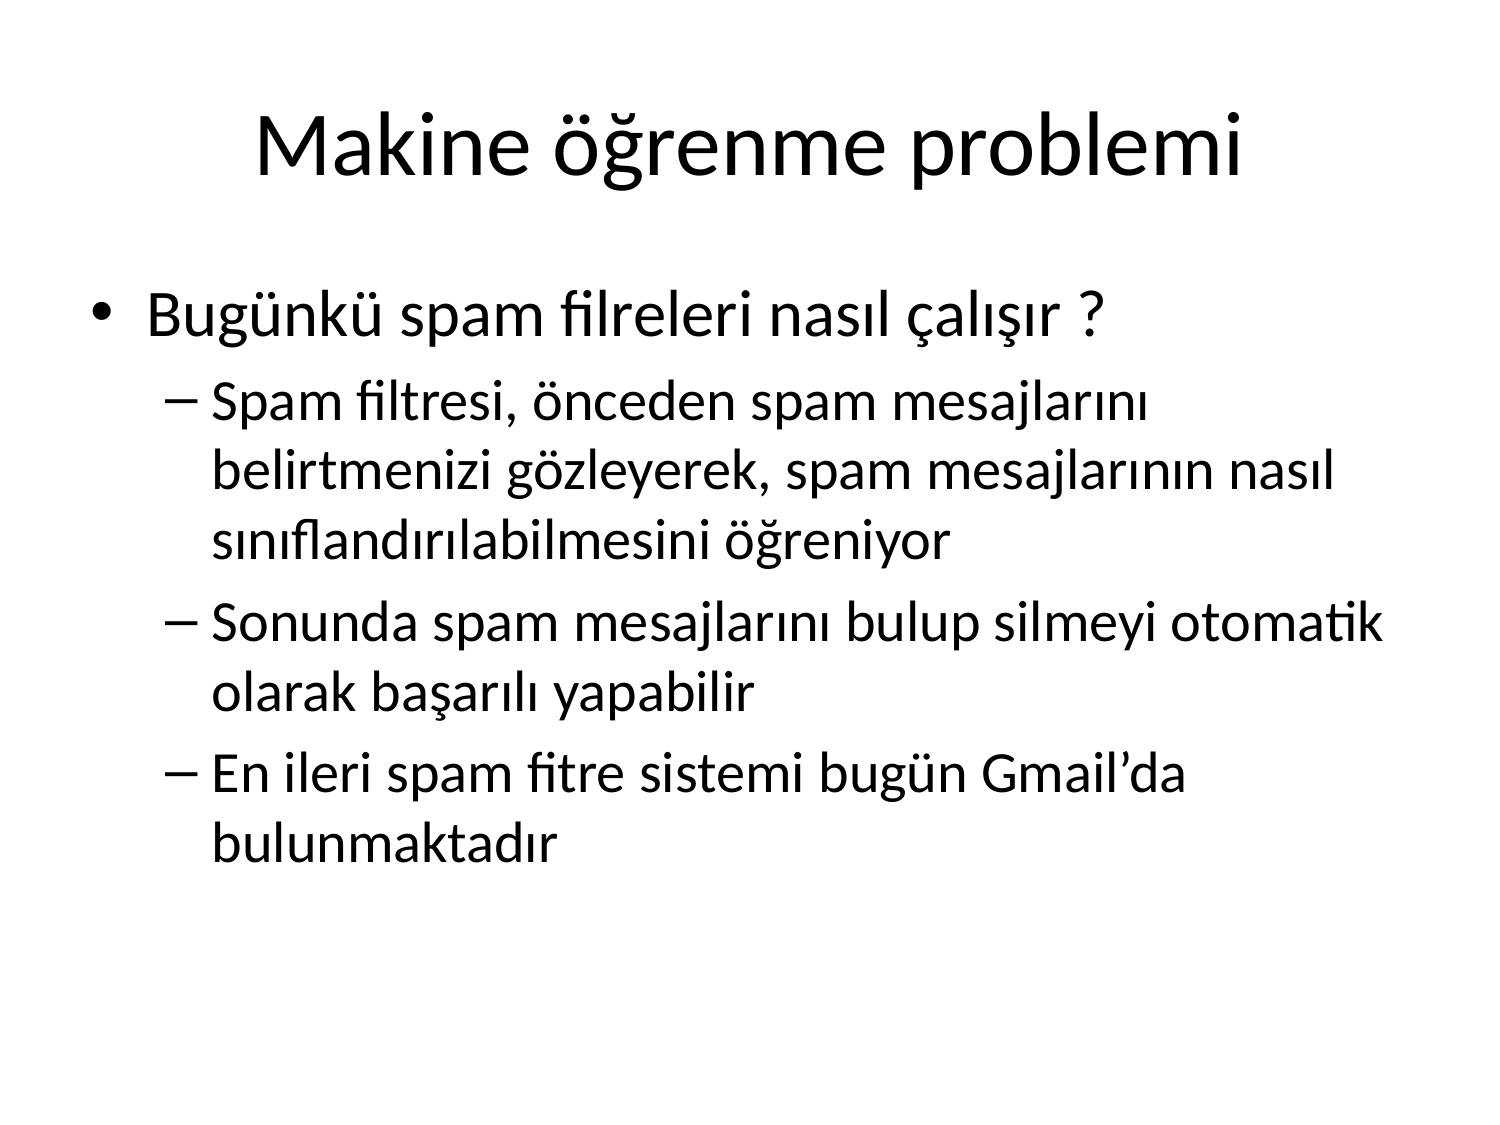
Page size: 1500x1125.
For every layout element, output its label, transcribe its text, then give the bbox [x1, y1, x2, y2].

title Makine öğrenme problemi [75, 45, 1425, 233]
list Bugünkü spam filreleri nasıl çalışır ? Spam filtresi, önceden spam mesajlarını belirtmenizi gözleyerek, spam mesajlarının nasıl sınıflandırılabilmesini öğreniyor Sonunda spam mesajlarını bulup silmeyi otomatik olarak başarılı yapabilir En ileri spam fitre sistemi bugün Gmail’da bulunmaktadır [75, 262, 1425, 1005]
